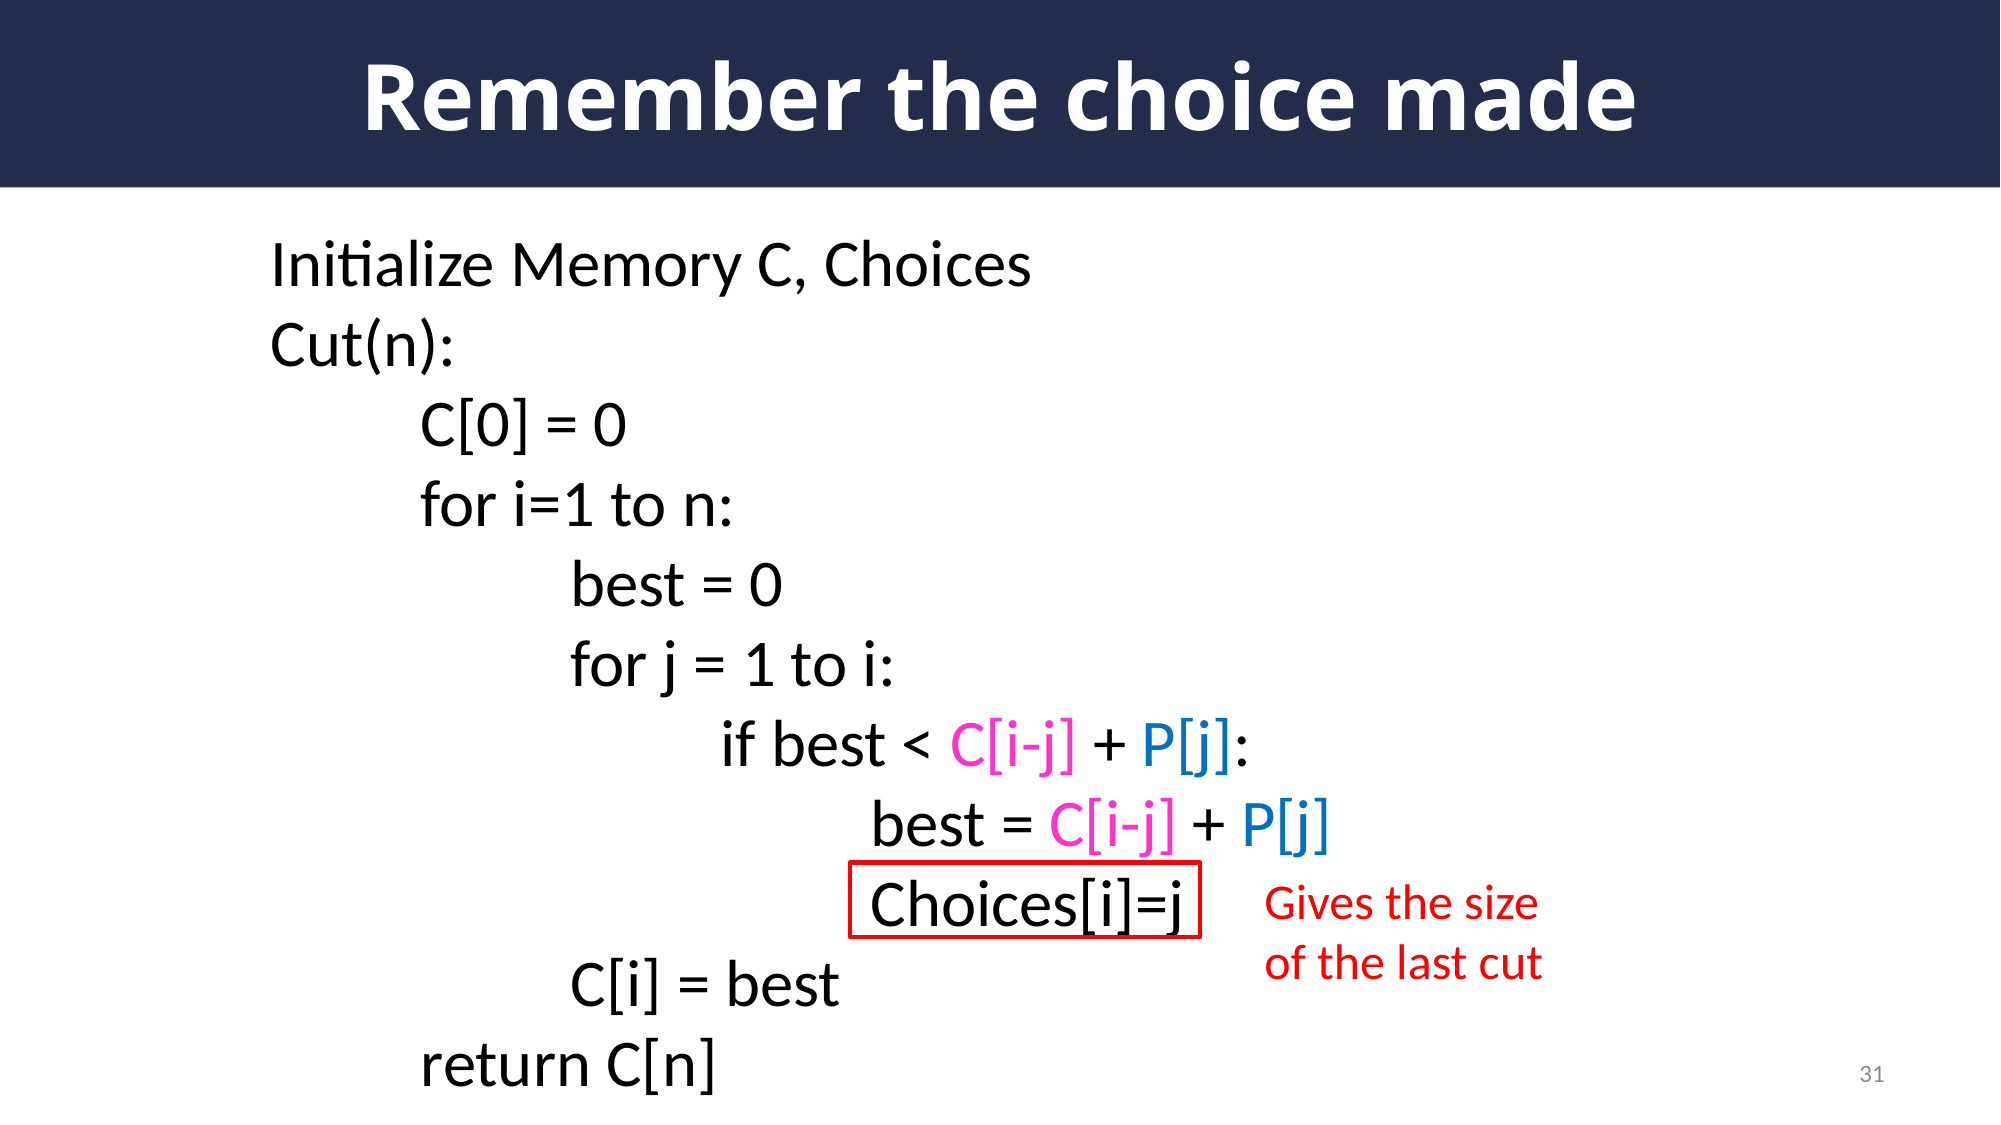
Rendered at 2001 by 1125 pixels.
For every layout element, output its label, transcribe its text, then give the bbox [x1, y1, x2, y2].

slide_number 31 [1433, 1042, 1900, 1103]
title Remember the choice made [99, 24, 1900, 163]
text_box Initialize Memory C, Choices Cut(n): C[0] = 0 for i=1 to n: best = 0 for j = 1 to i: if best < C[i-j] + P[j]: best = C[i-j] + P[j] Choices[i]=j C[i] = best return C[n] [255, 212, 1348, 1107]
text_box [848, 860, 1202, 939]
text_box Gives the size of the last cut [1249, 862, 1575, 998]
